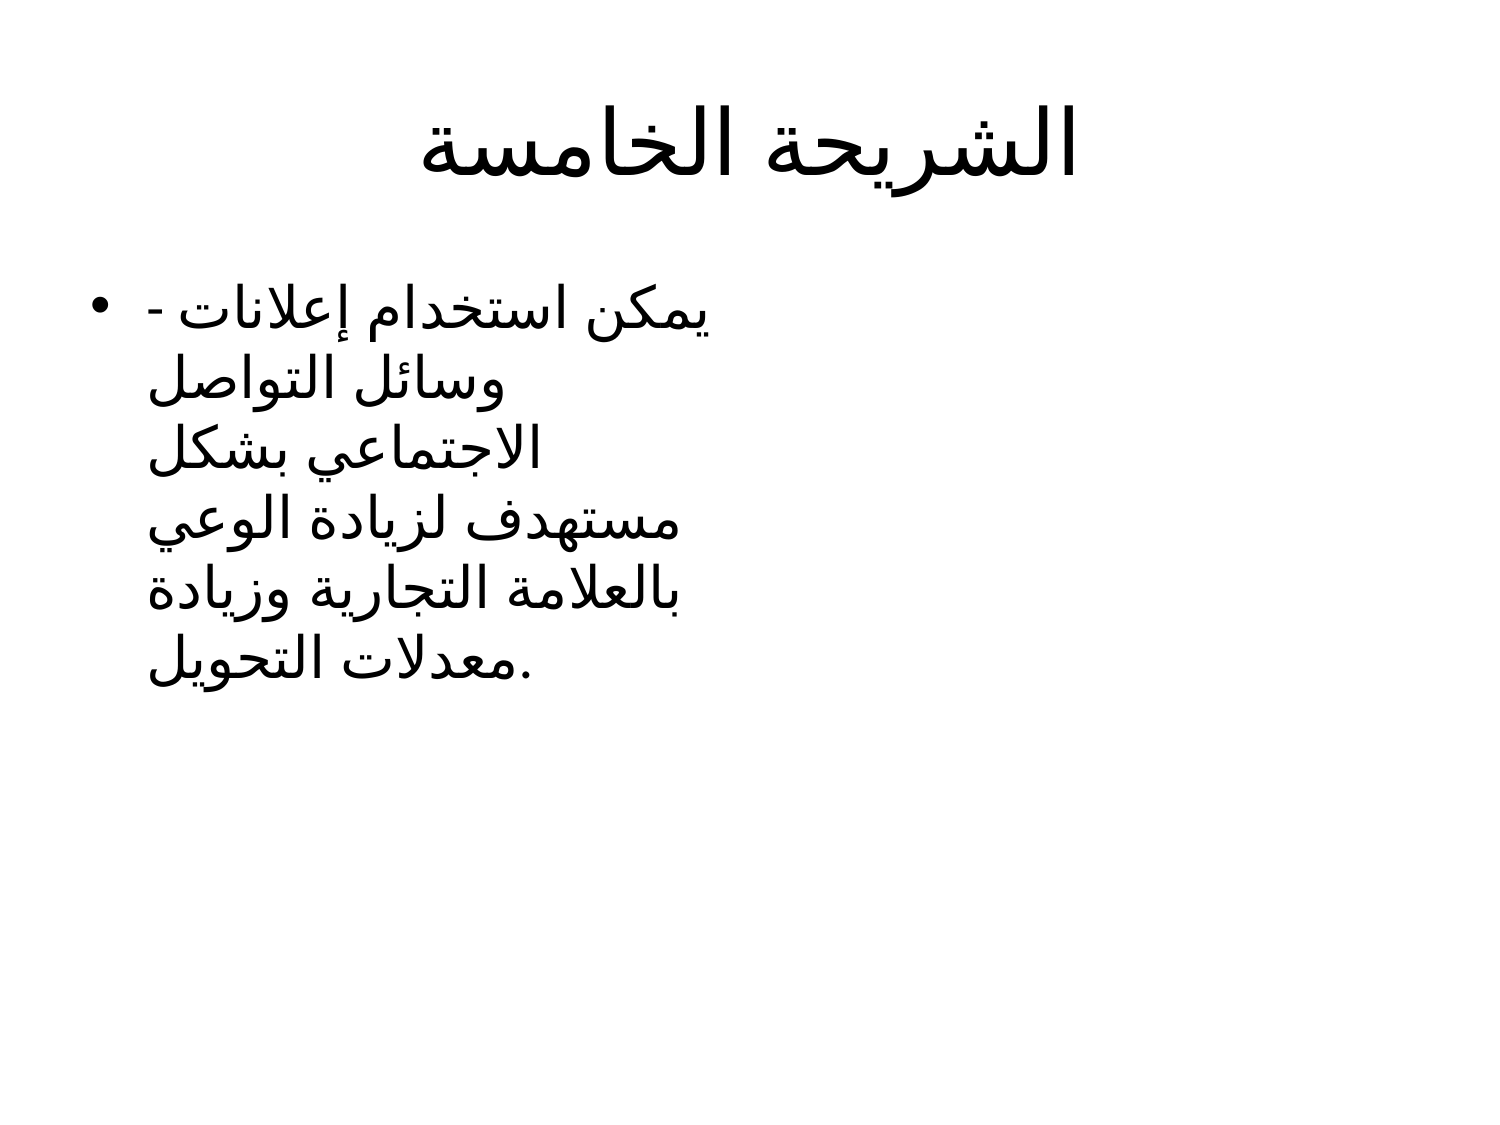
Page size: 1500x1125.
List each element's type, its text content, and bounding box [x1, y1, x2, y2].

list - يمكن استخدام إعلانات وسائل التواصل الاجتماعي بشكل مستهدف لزيادة الوعي بالعلامة التجارية وزيادة معدلات التحويل. [75, 262, 738, 1005]
title الشريحة الخامسة [75, 45, 1425, 233]
